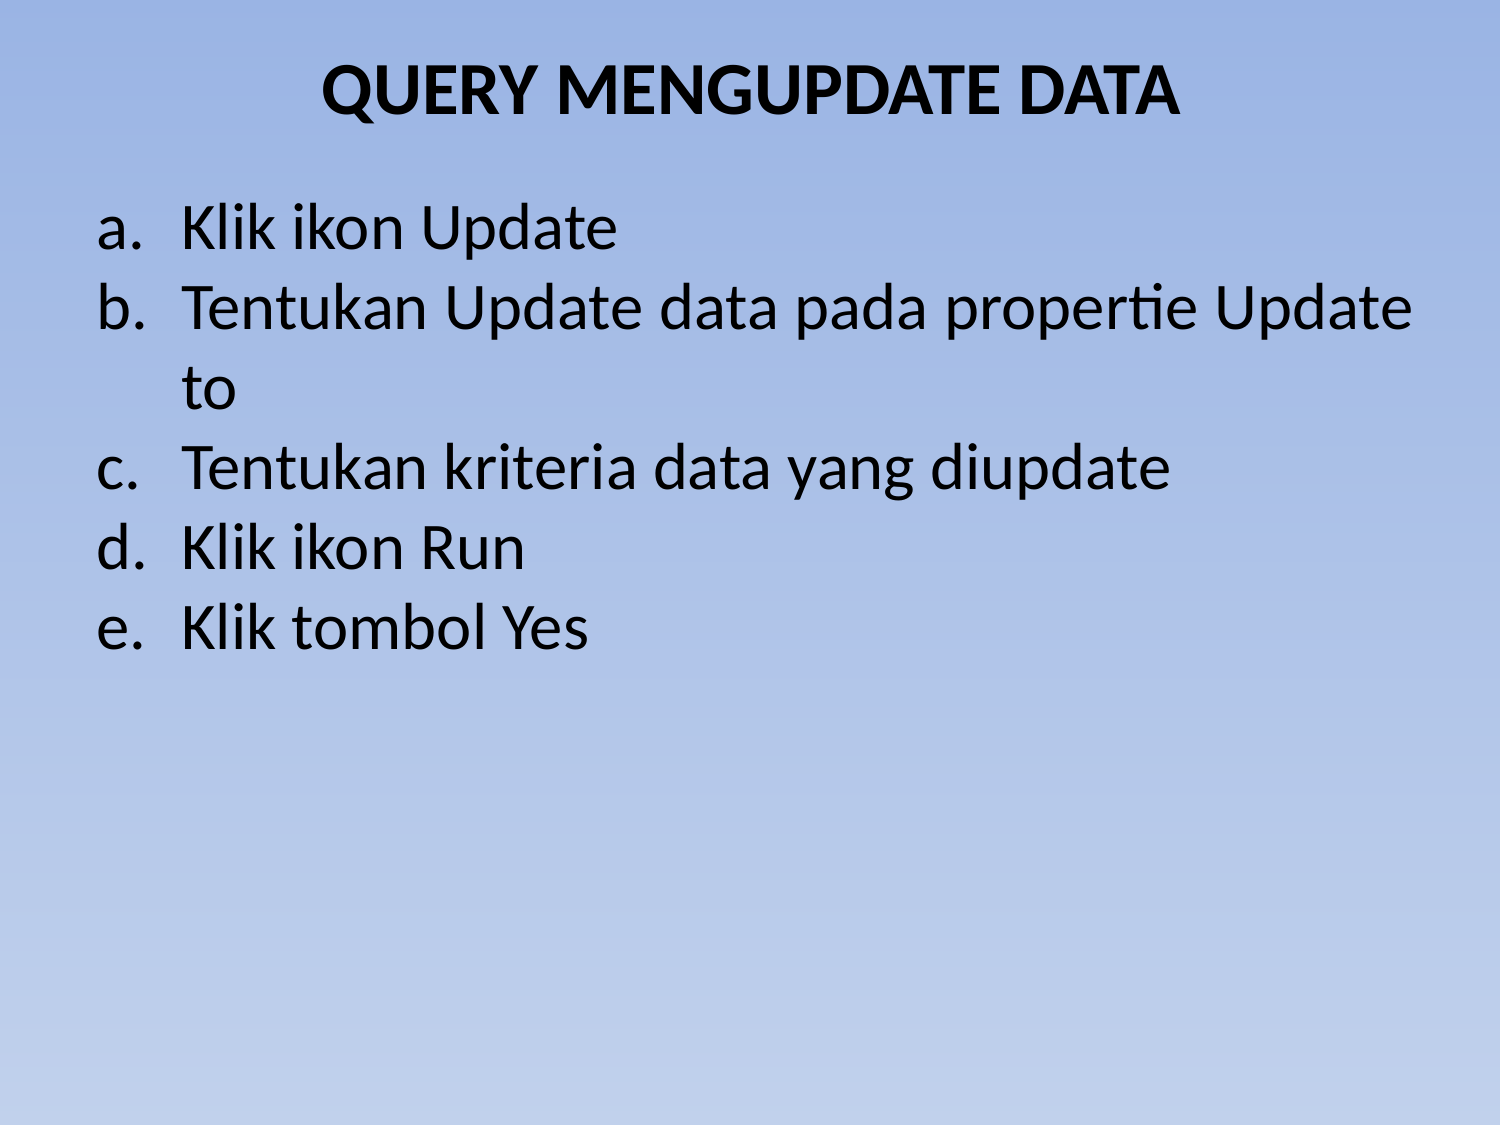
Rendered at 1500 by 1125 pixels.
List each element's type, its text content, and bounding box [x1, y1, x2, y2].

title QUERY MENGUPDATE DATA [76, 30, 1427, 138]
text_box Klik ikon Update Tentukan Update data pada propertie Update to Tentukan kriteria data yang diupdate Klik ikon Run Klik tombol Yes [82, 175, 1429, 751]
